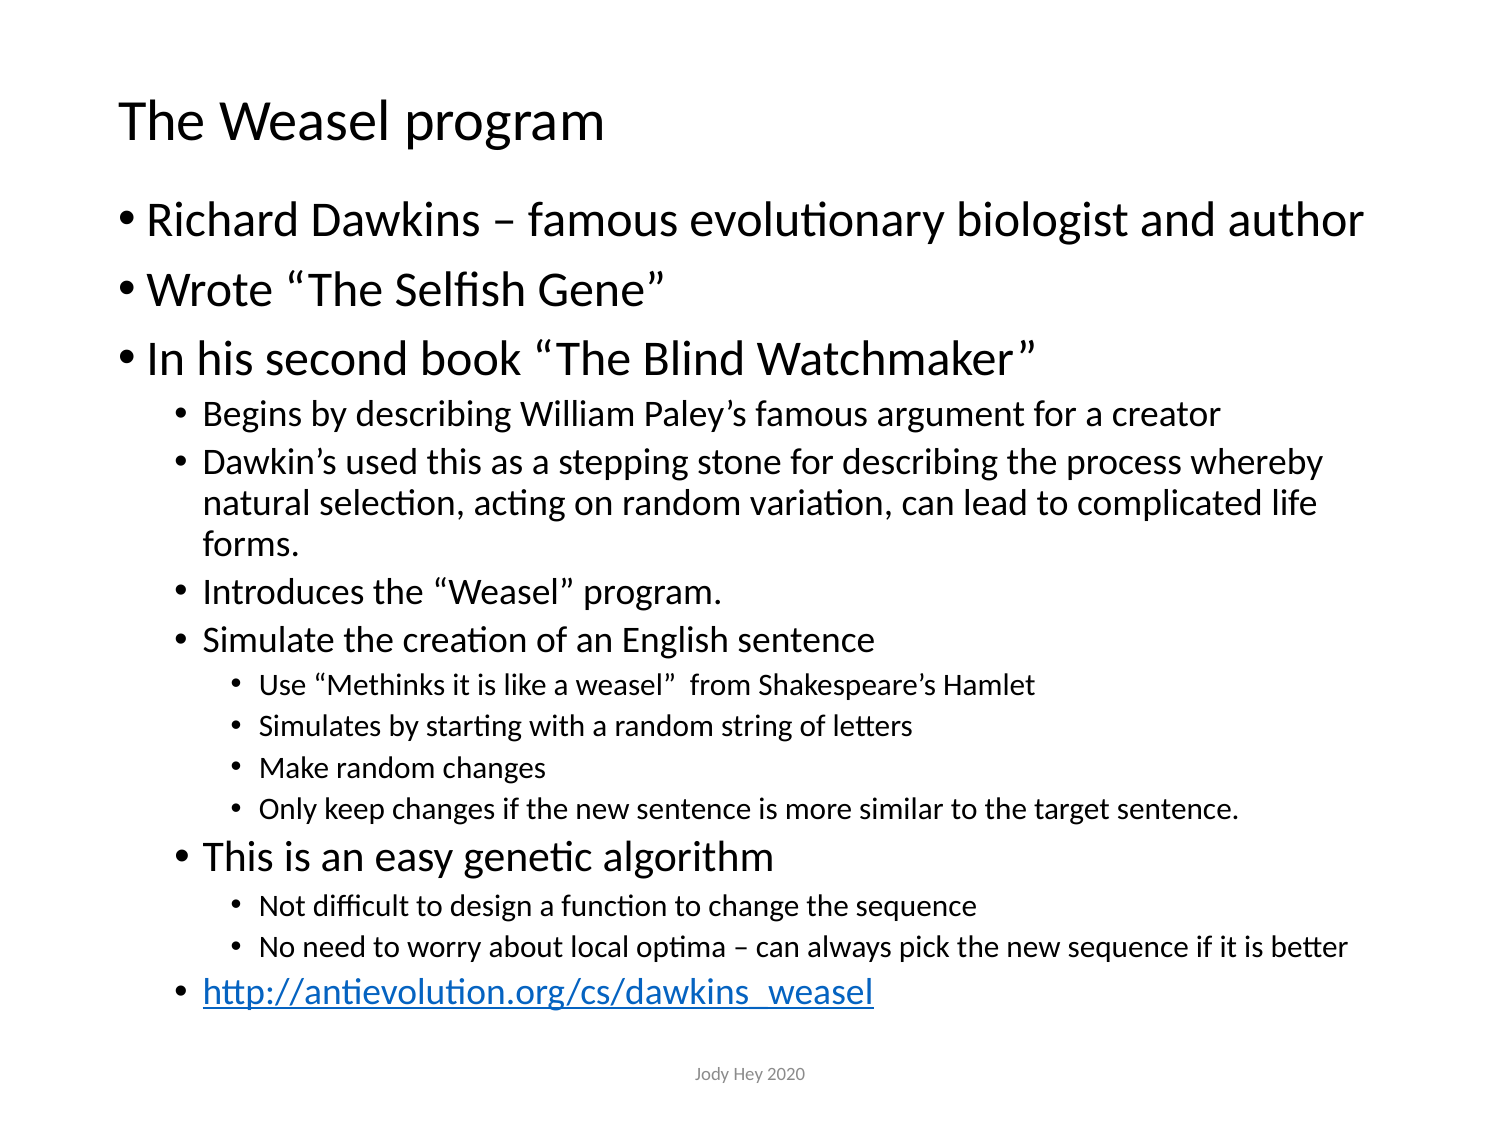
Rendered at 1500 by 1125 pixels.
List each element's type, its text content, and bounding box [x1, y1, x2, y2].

title The Weasel program [103, 59, 1397, 185]
list Richard Dawkins – famous evolutionary biologist and author Wrote “The Selfish Gene” In his second book “The Blind Watchmaker” Begins by describing William Paley’s famous argument for a creator Dawkin’s used this as a stepping stone for describing the process whereby natural selection, acting on random variation, can lead to complicated life forms. Introduces the “Weasel” program. Simulate the creation of an English sentence Use “Methinks it is like a weasel” from Shakespeare’s Hamlet Simulates by starting with a random string of letters Make random changes Only keep changes if the new sentence is more similar to the target sentence. This is an easy genetic algorithm Not difficult to design a function to change the sequence No need to worry about local optima – can always pick the new sequence if it is better http://antievolution.org/cs/dawkins_weasel [103, 185, 1397, 1058]
footer Jody Hey 2020 [496, 1042, 1004, 1103]
